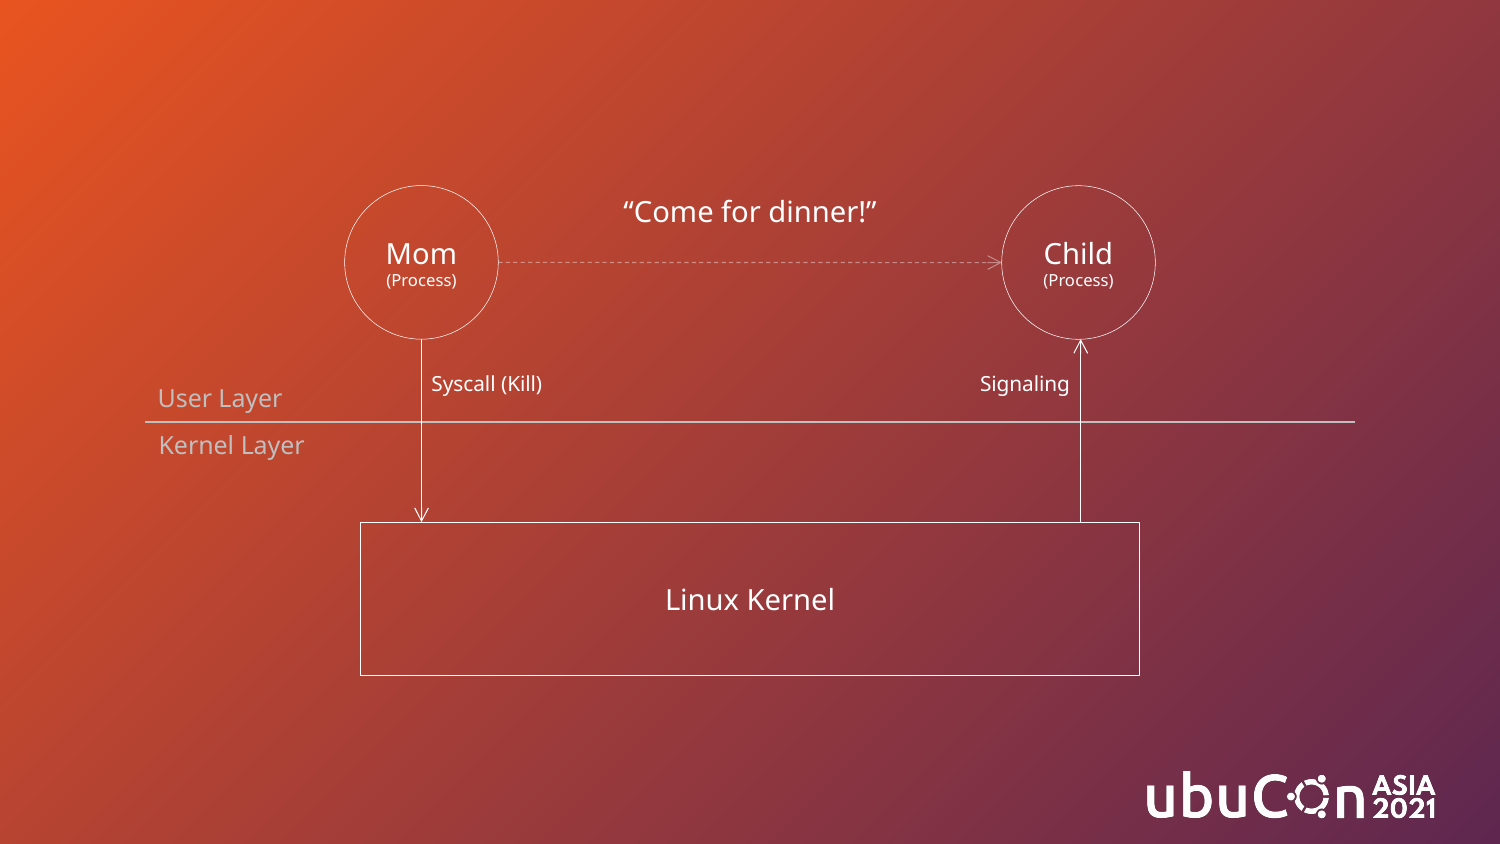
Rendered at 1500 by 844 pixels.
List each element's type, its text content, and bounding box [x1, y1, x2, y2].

text_box “Come for dinner!” [608, 185, 892, 236]
text_box User Layer [143, 374, 298, 420]
text_box Linux Kernel [358, 520, 1142, 678]
text_box Kernel Layer [143, 421, 320, 467]
text_box Syscall (Kill) [426, 362, 557, 403]
picture [1137, 771, 1450, 822]
text_box Signaling [965, 362, 1076, 403]
text_box Mom (Process) [342, 183, 501, 342]
text_box Child (Process) [999, 183, 1158, 342]
